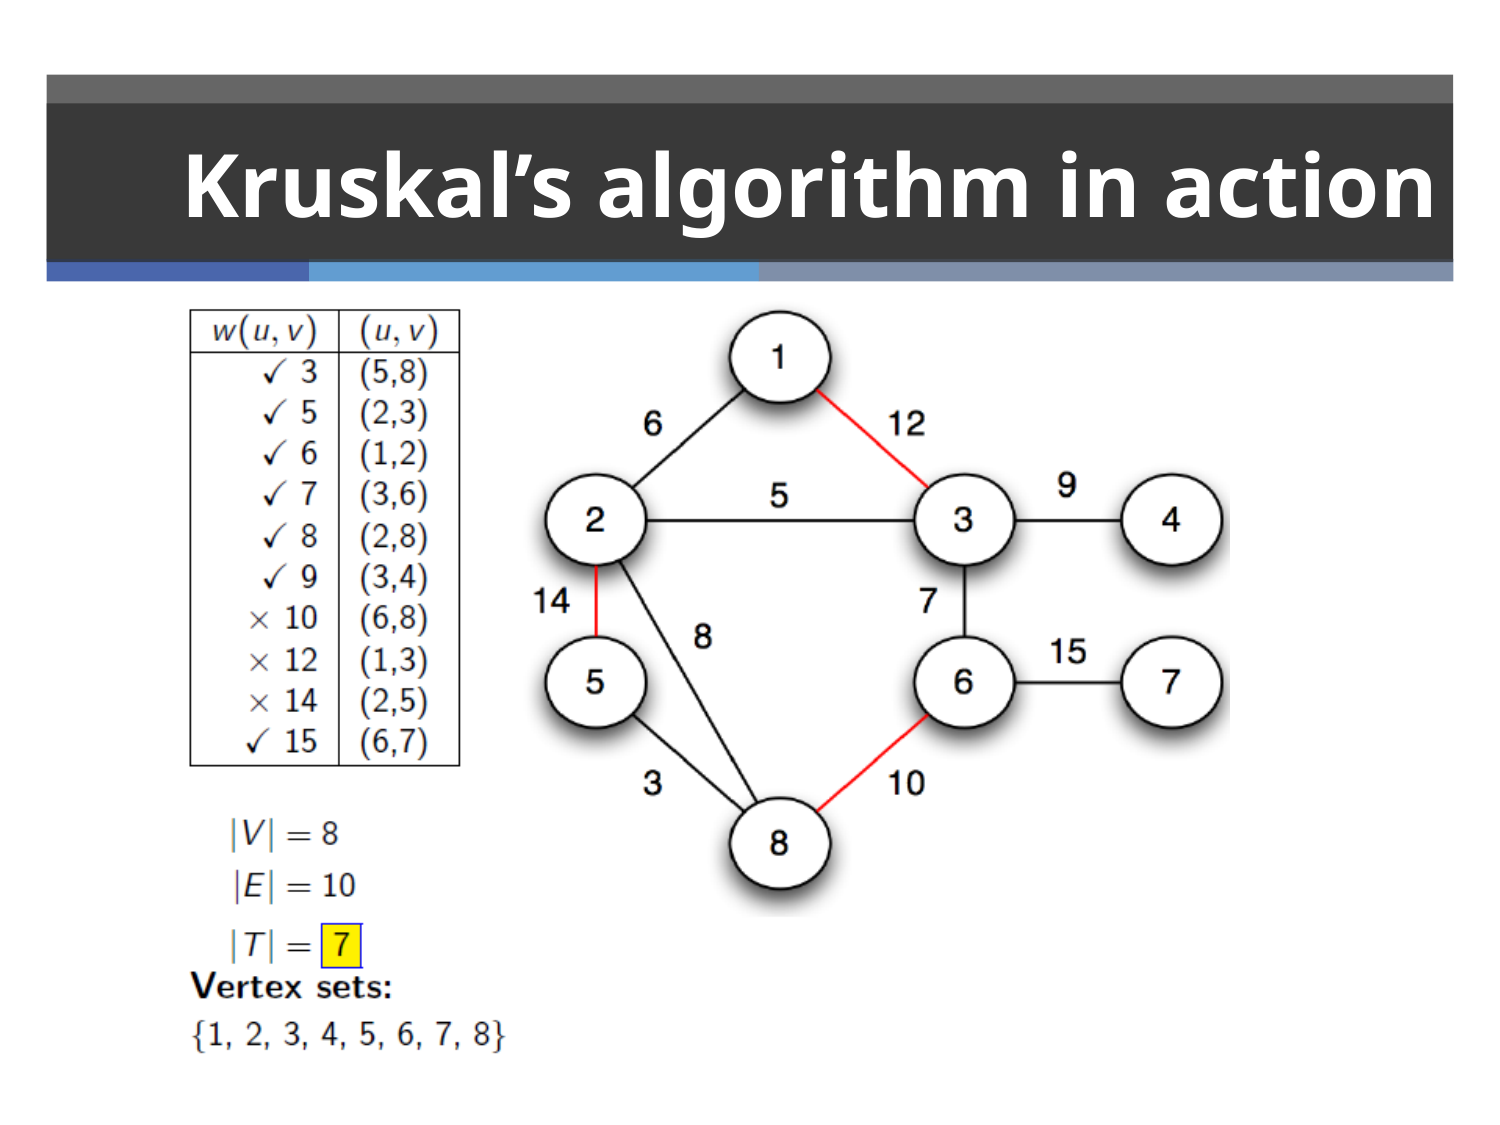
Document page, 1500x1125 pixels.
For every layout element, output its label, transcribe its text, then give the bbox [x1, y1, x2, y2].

title Kruskal’s algorithm in action [46, 103, 1454, 263]
picture [182, 297, 1231, 1058]
